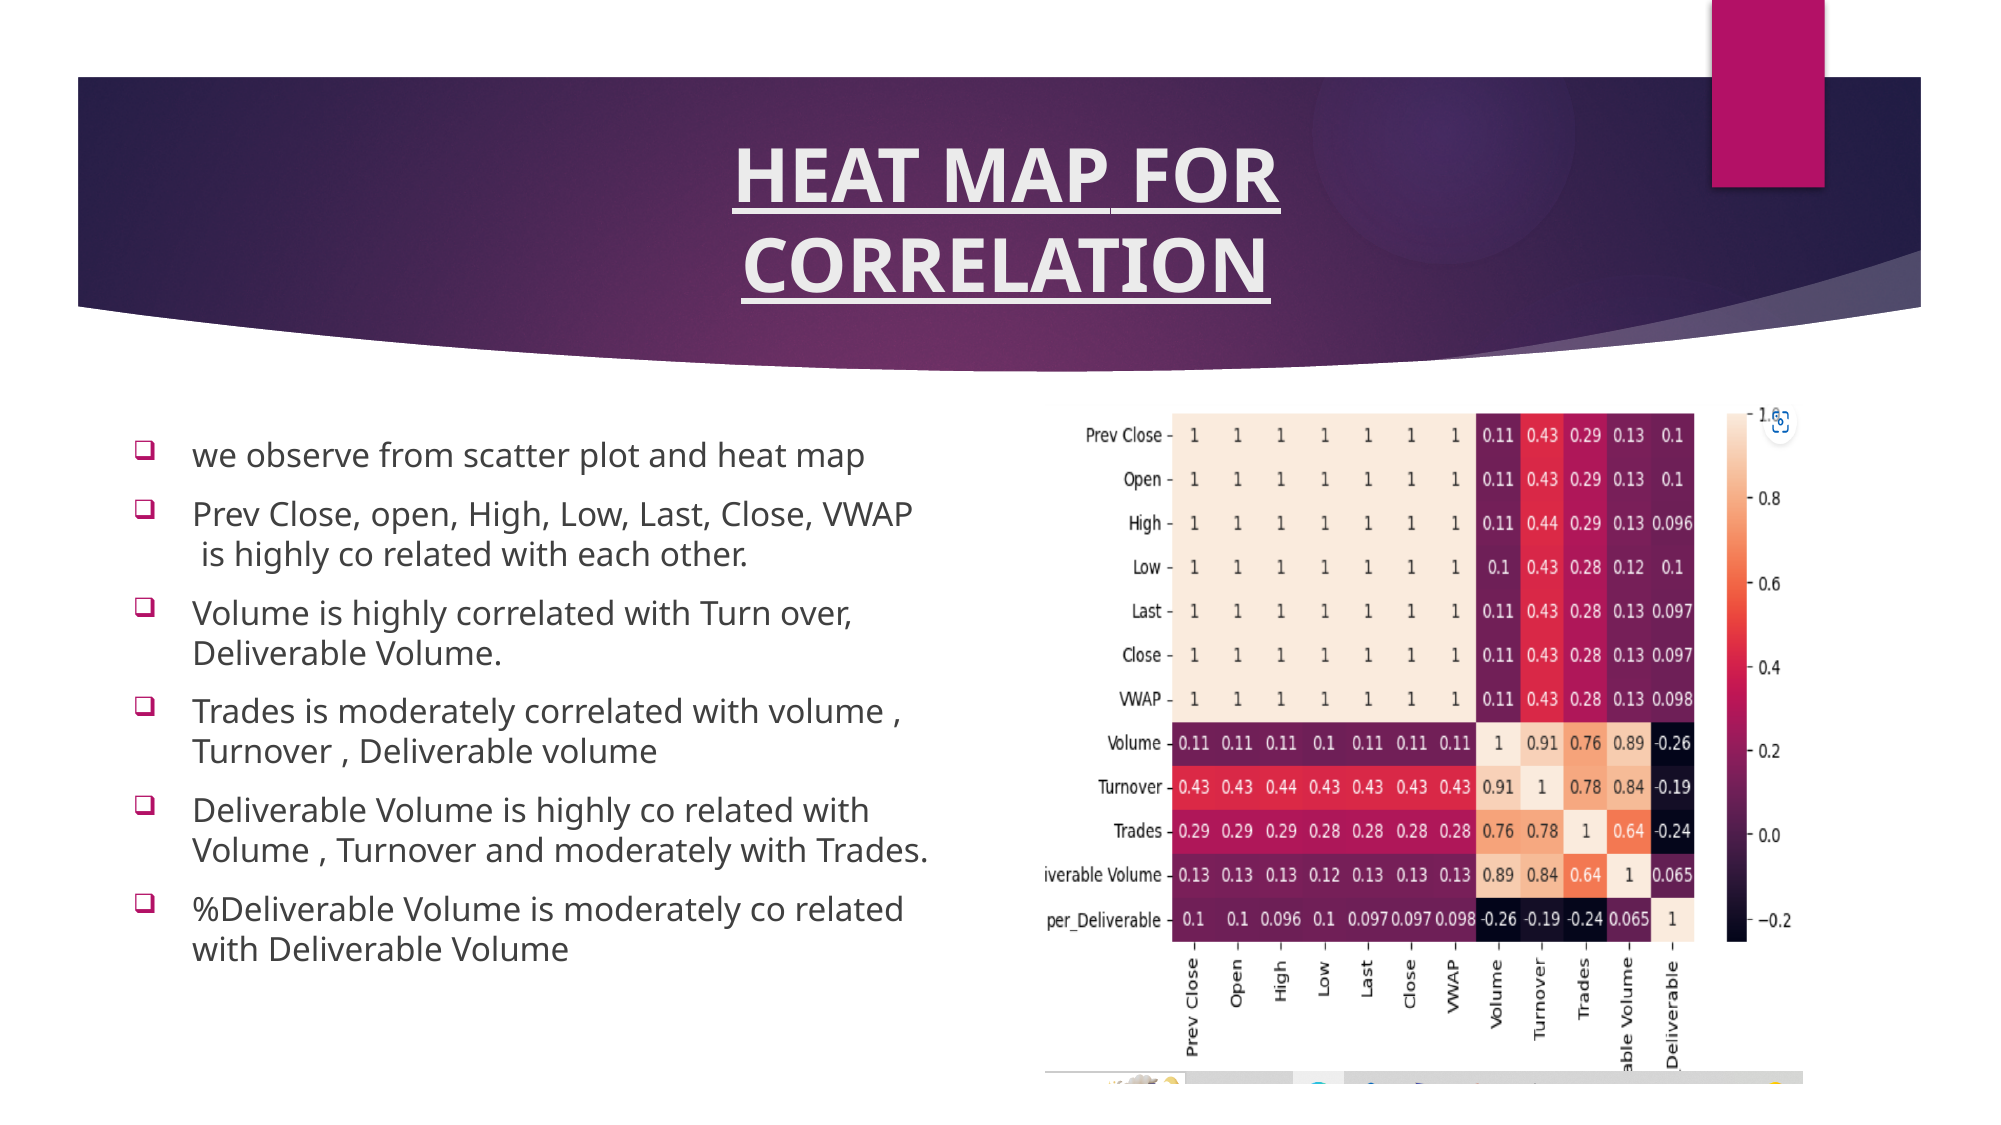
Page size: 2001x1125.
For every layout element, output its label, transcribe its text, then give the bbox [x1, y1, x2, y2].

list we observe from scatter plot and heat map Prev Close, open, High, Low, Last, Close, VWAP is highly co related with each other. Volume is highly correlated with Turn over, Deliverable Volume. Trades is moderately correlated with volume , Turnover , Deliverable volume Deliverable Volume is highly co related with Volume , Turnover and moderately with Trades. %Deliverable Volume is moderately co related with Deliverable Volume [118, 427, 946, 988]
title HEAT MAP FOR CORRELATION [451, 159, 1561, 276]
picture [1045, 404, 1804, 1084]
